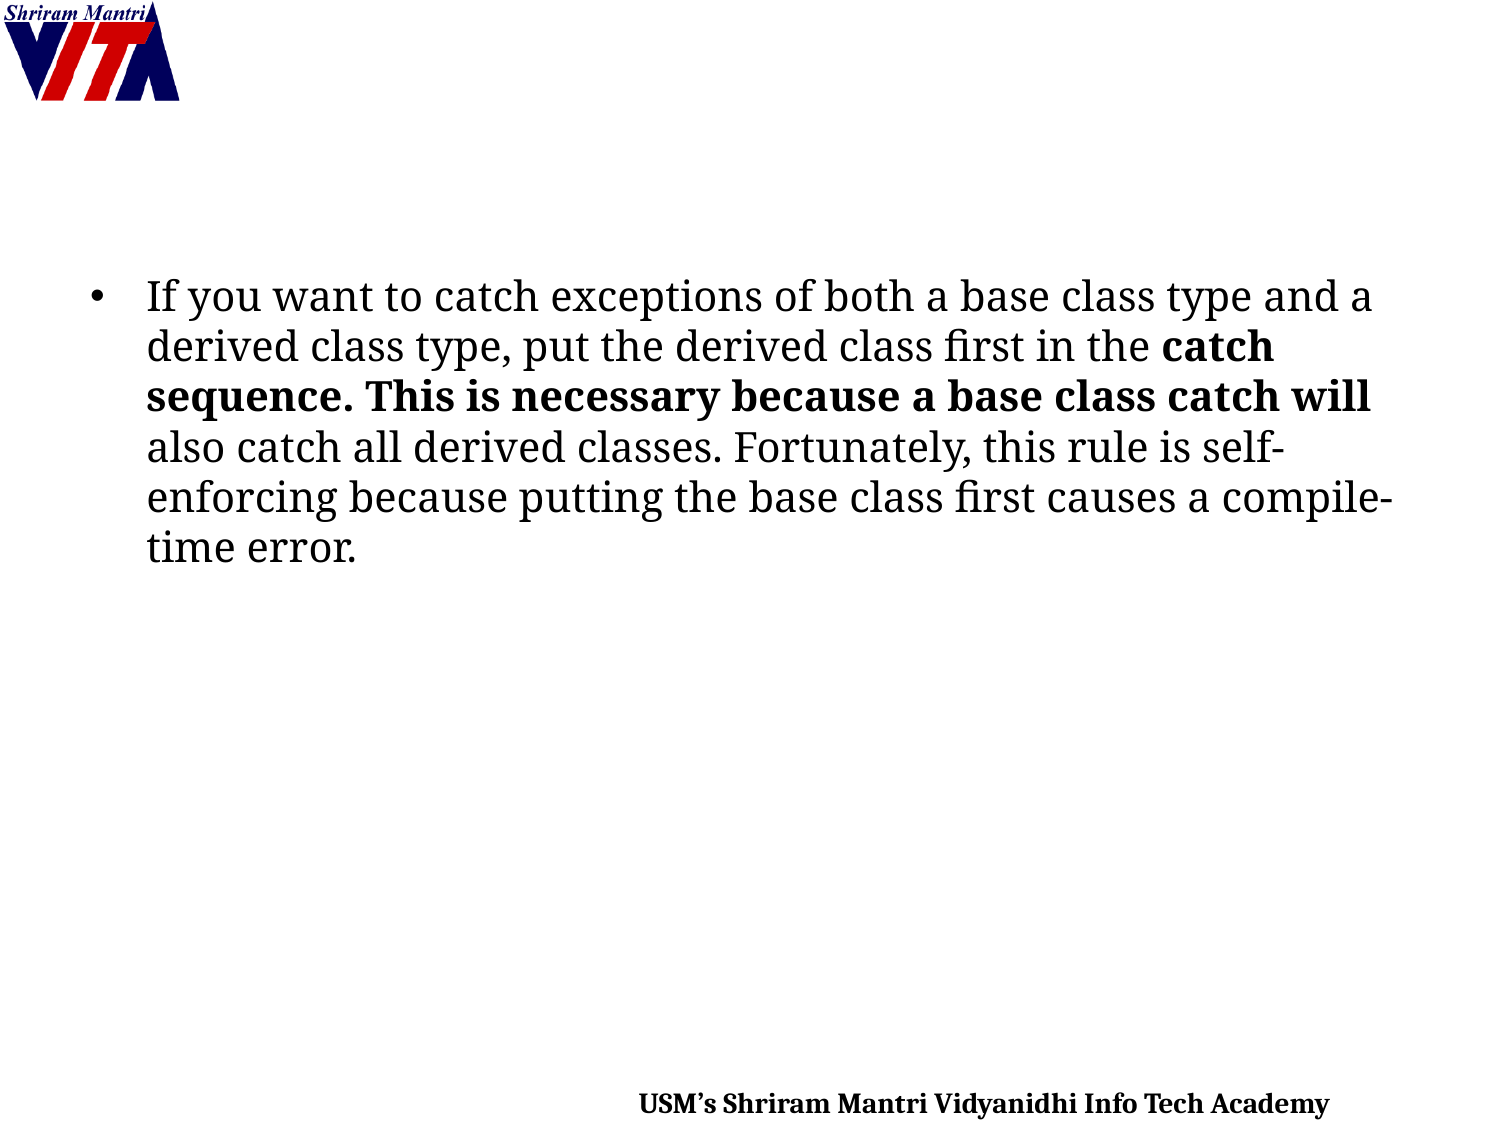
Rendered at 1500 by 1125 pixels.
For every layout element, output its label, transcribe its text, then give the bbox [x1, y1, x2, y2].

picture [0, 0, 197, 121]
list If you want to catch exceptions of both a base class type and a derived class type, put the derived class first in the catch sequence. This is necessary because a base class catch will also catch all derived classes. Fortunately, this rule is self-enforcing because putting the base class first causes a compile-time error. [75, 262, 1425, 1005]
